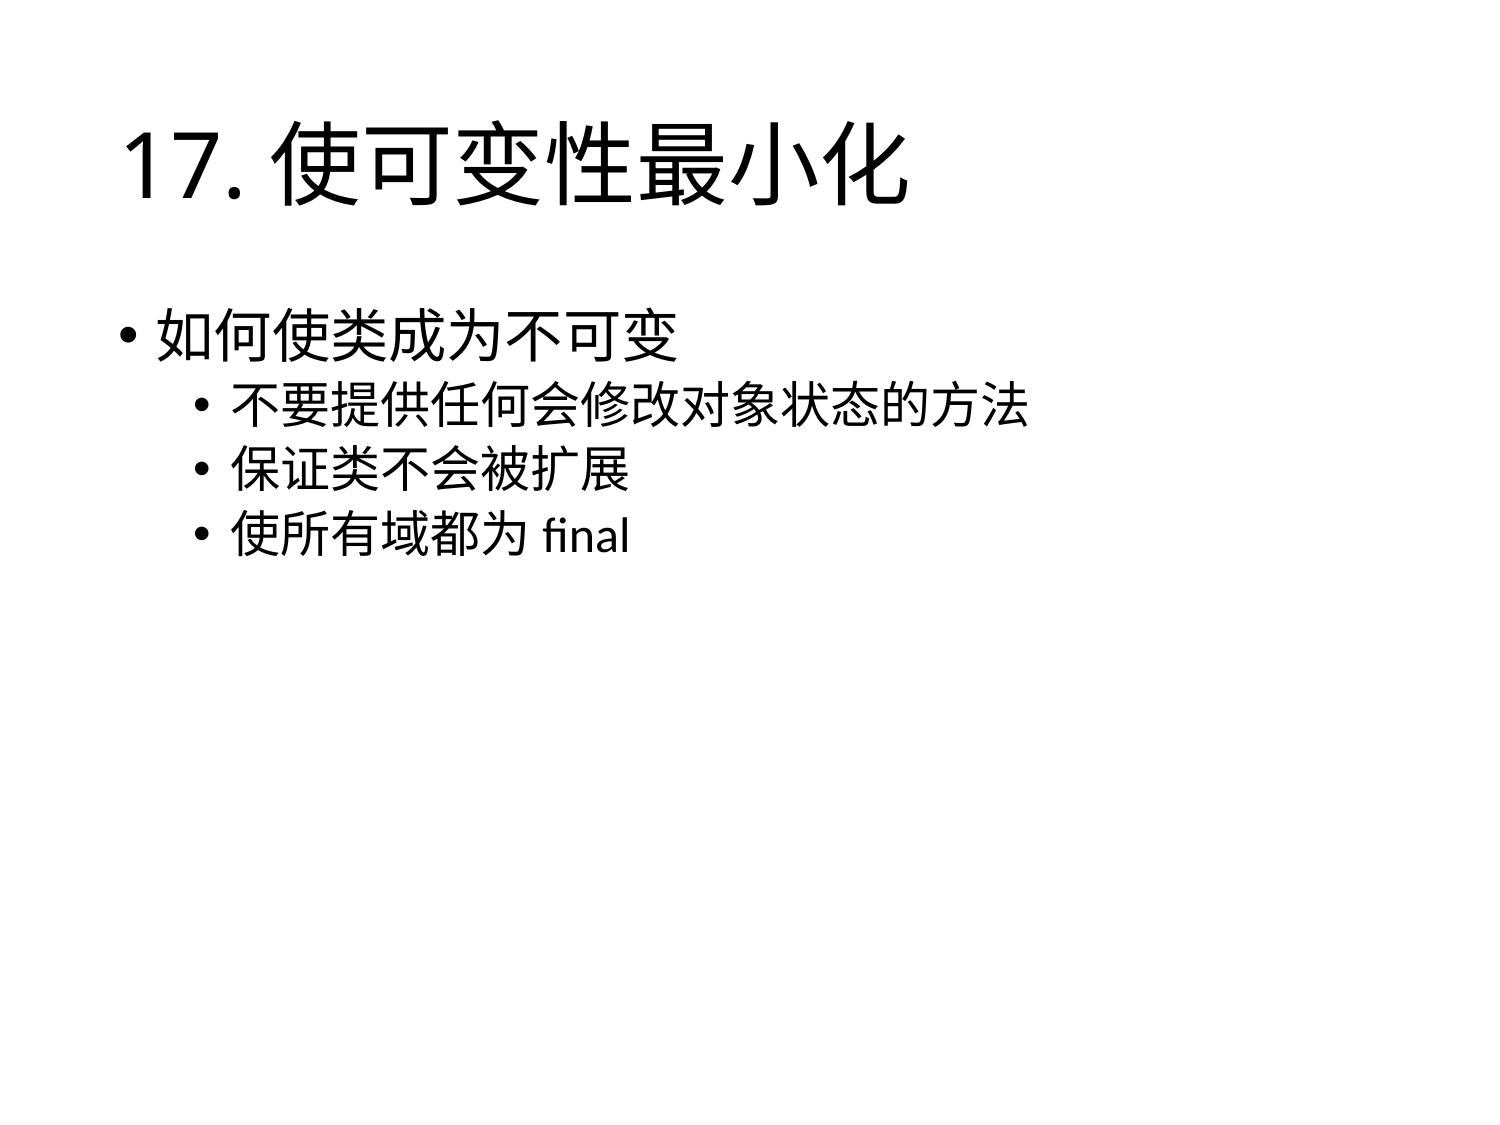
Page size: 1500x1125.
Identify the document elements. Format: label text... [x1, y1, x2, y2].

list 如何使类成为不可变 不要提供任何会修改对象状态的方法 保证类不会被扩展 使所有域都为final [103, 299, 1397, 1014]
title 17.使可变性最小化 [103, 59, 1397, 278]
